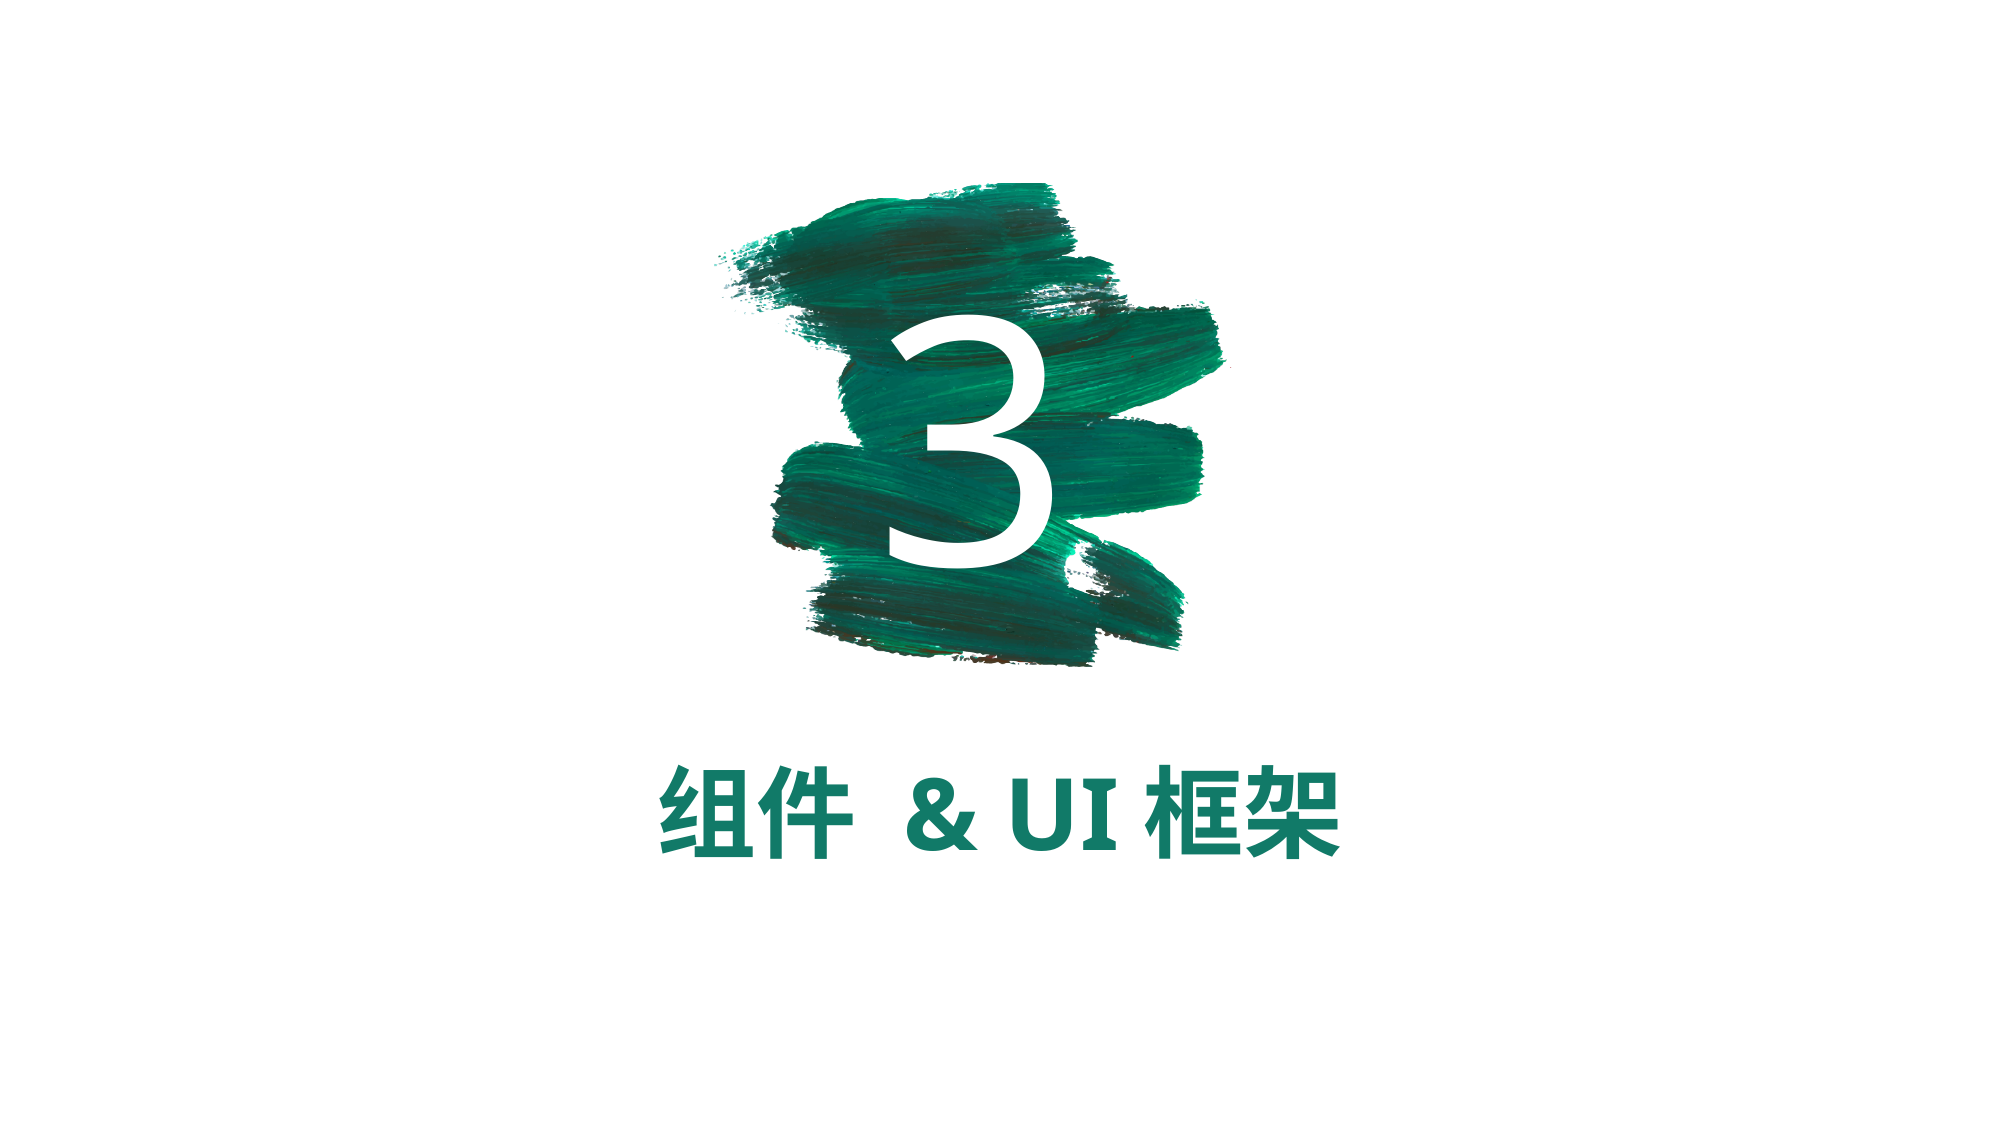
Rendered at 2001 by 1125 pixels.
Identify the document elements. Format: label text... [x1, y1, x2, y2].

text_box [714, 182, 1233, 667]
text_box 组件 & UI框架 [502, 743, 1498, 878]
